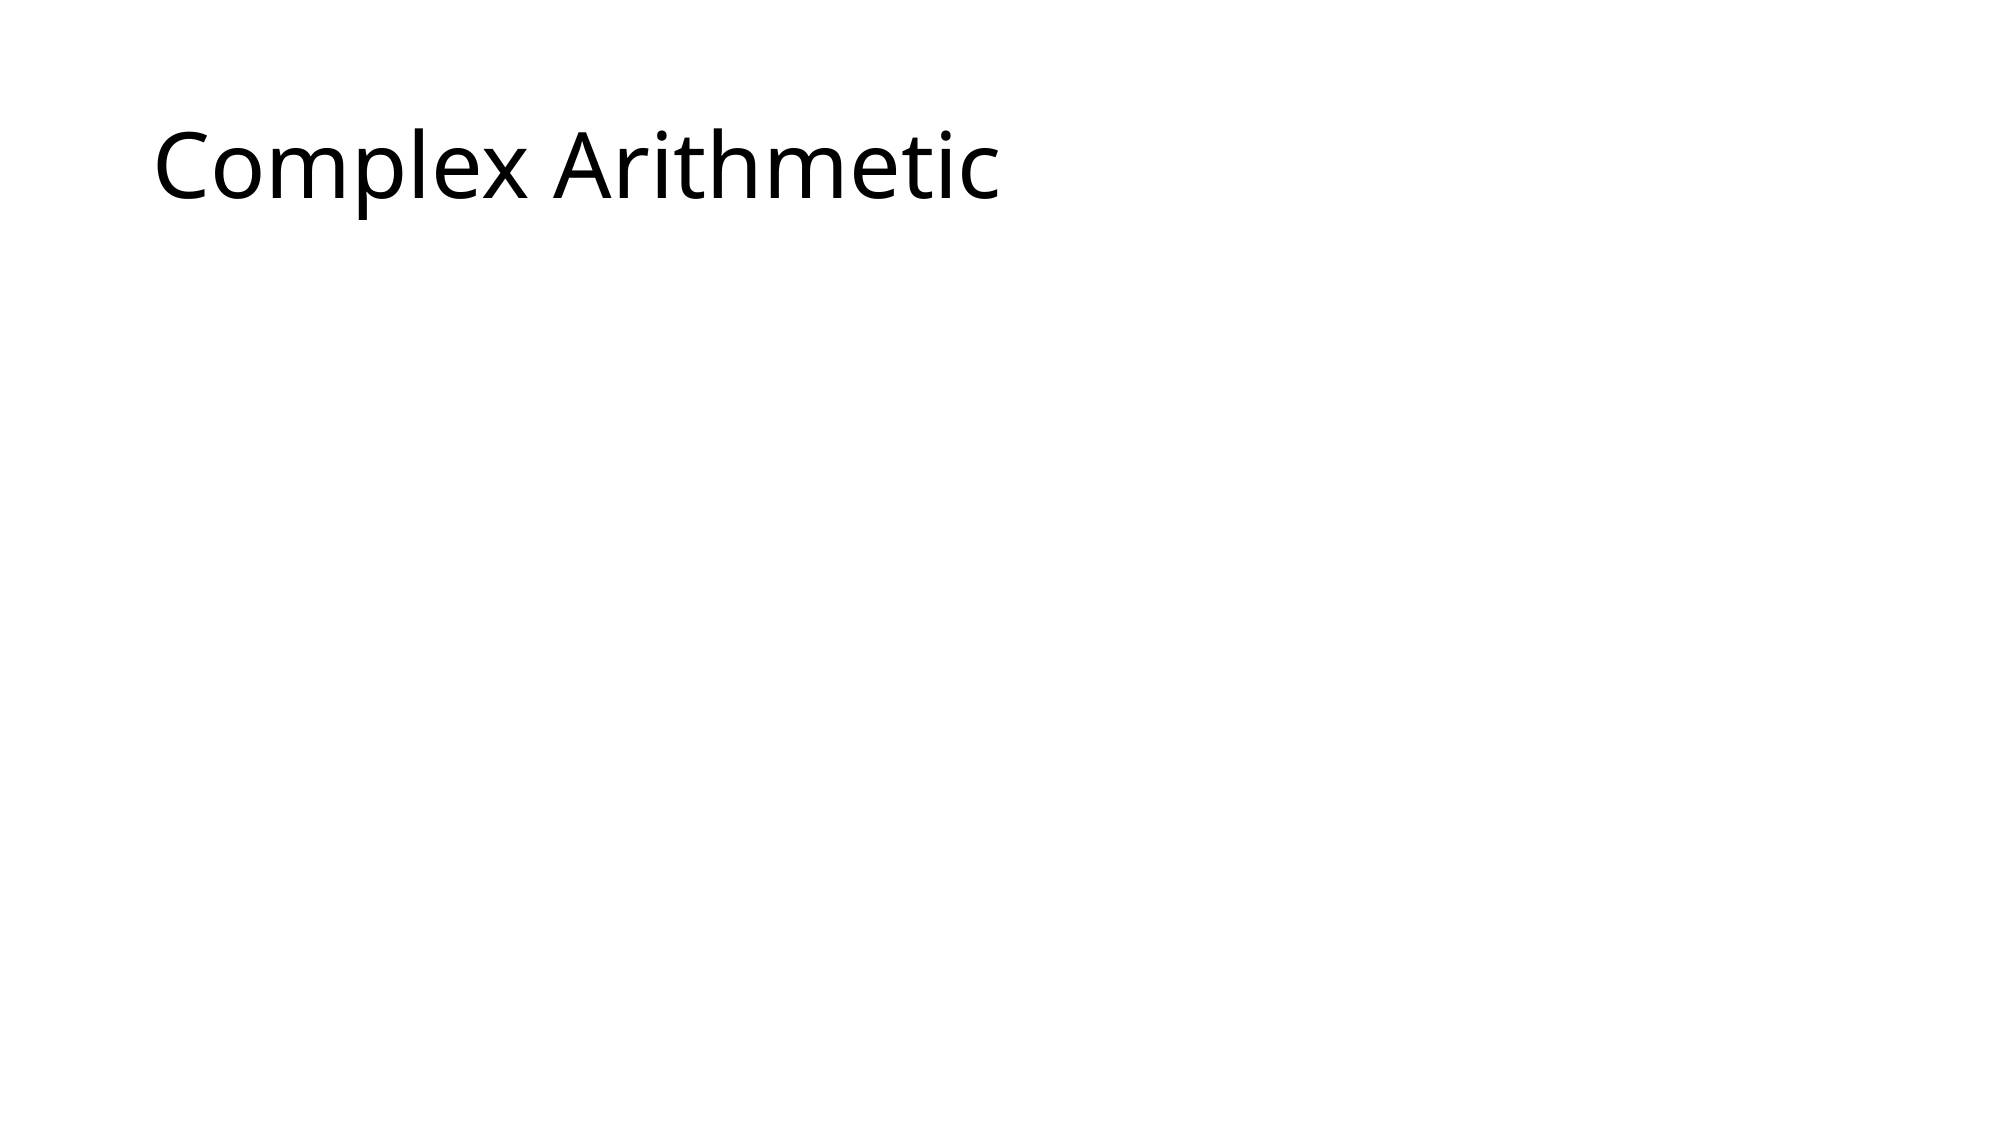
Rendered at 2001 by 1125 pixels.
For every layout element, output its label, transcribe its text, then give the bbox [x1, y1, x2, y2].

title Complex Arithmetic [137, 59, 1863, 278]
